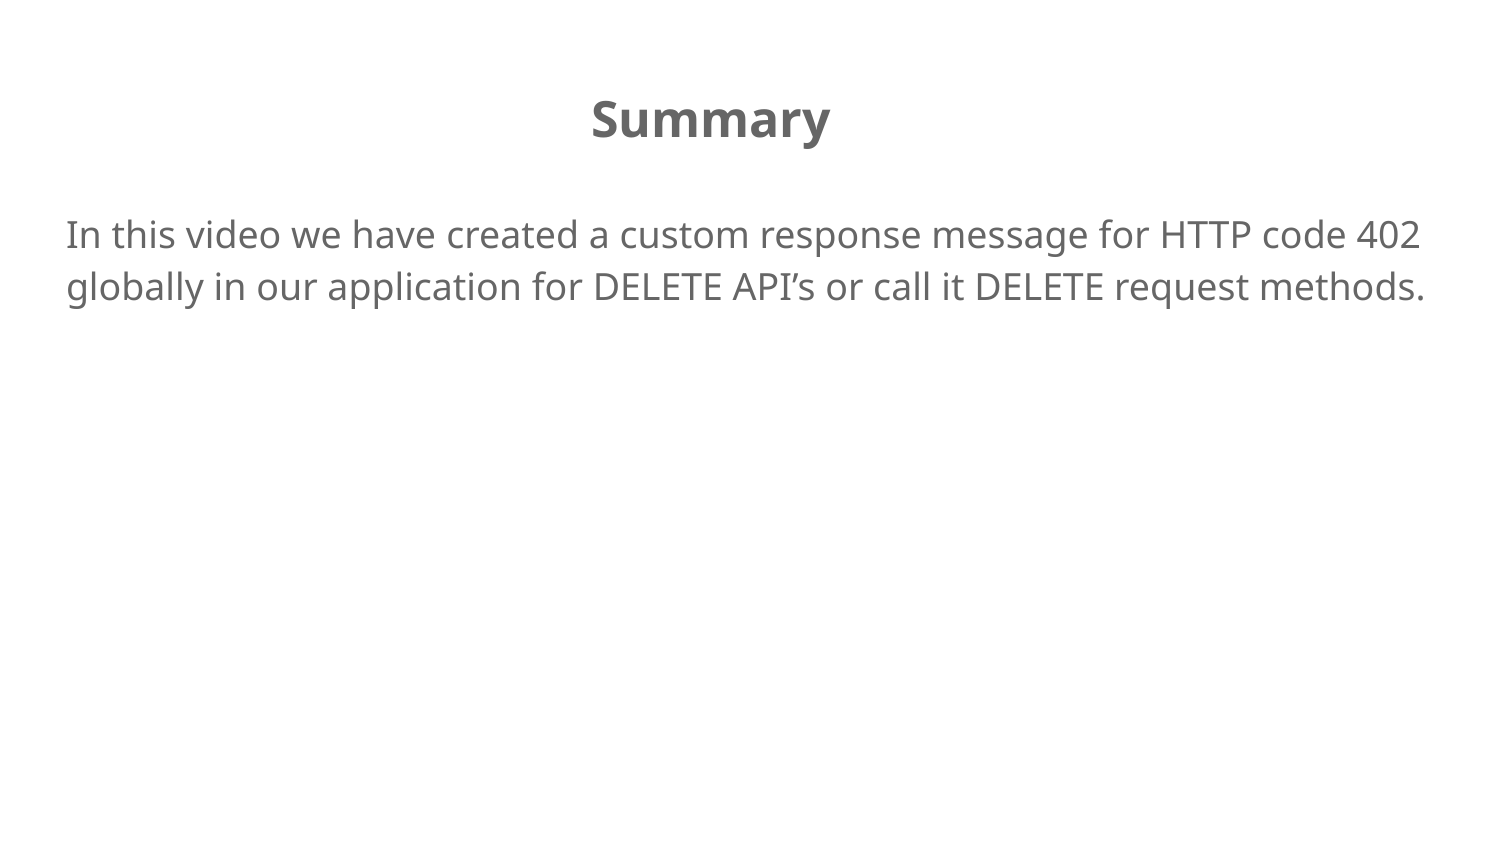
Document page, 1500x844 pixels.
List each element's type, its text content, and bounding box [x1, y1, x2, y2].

list In this video we have created a custom response message for HTTP code 402 globally in our application for DELETE API’s or call it DELETE request methods. [51, 189, 1449, 808]
title Summary [51, 72, 1449, 167]
